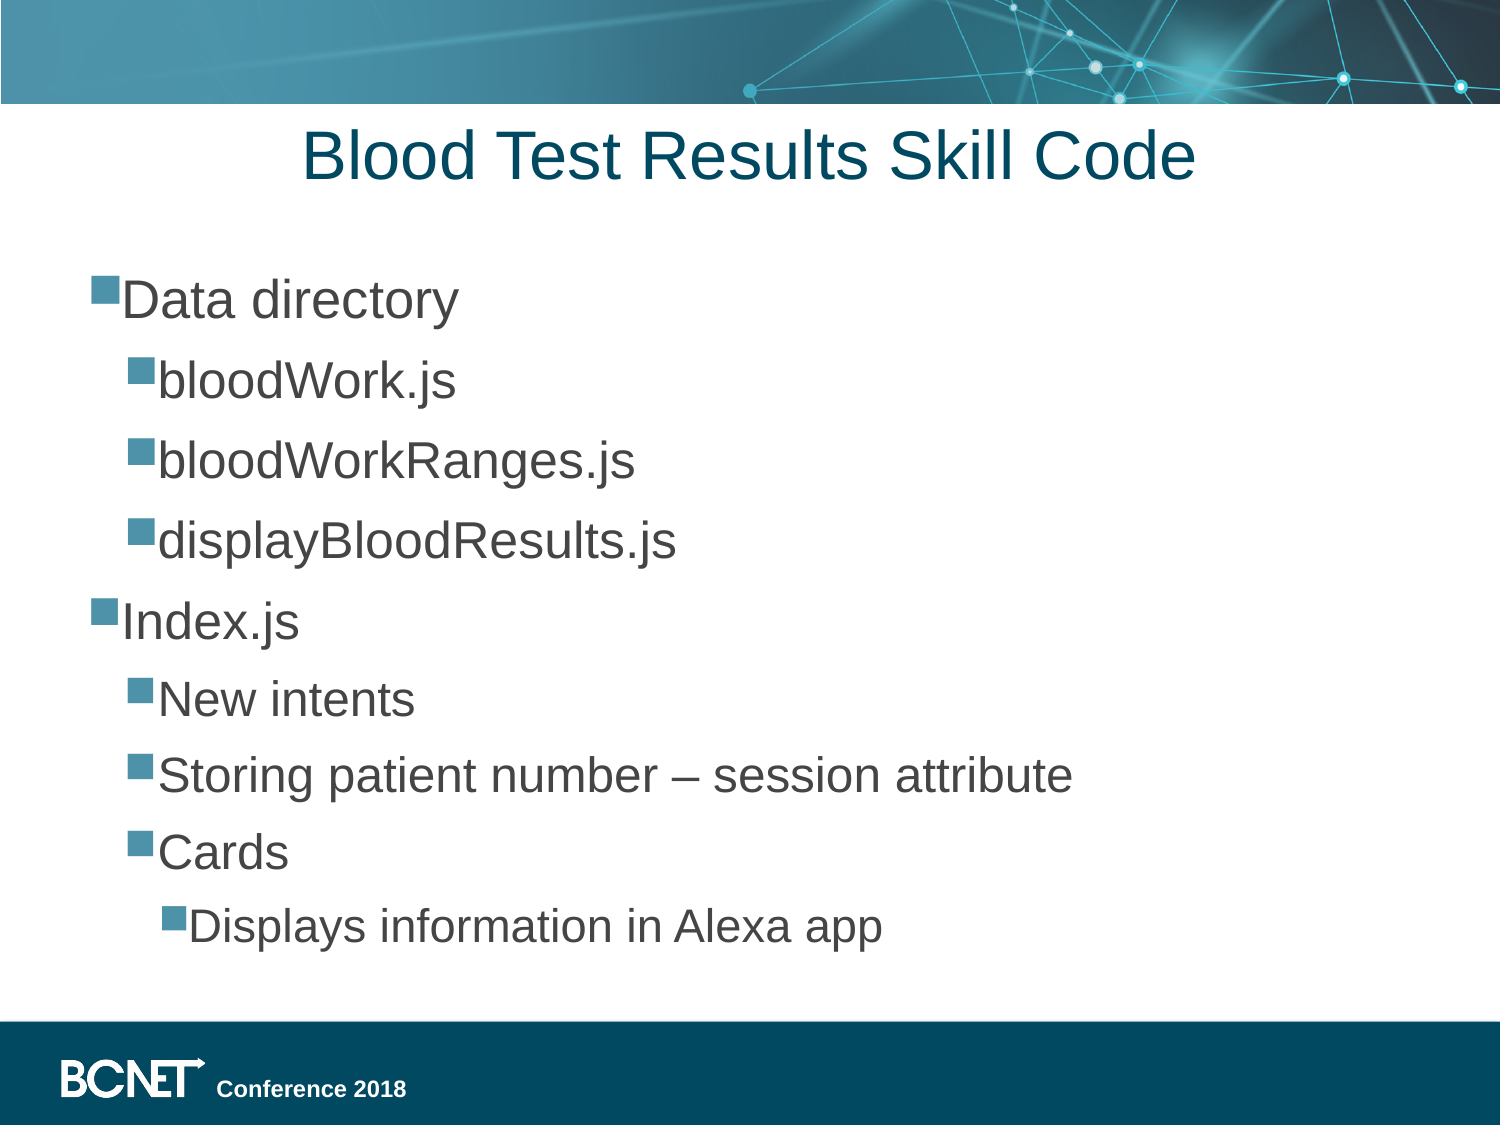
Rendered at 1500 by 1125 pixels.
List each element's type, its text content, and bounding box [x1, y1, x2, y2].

picture [1, 0, 1500, 104]
list Data directory bloodWork.js bloodWorkRanges.js displayBloodResults.js Index.js New intents Storing patient number – session attribute Cards Displays information in Alexa app [71, 270, 1429, 962]
title Blood Test Results Skill Code [71, 103, 1429, 270]
